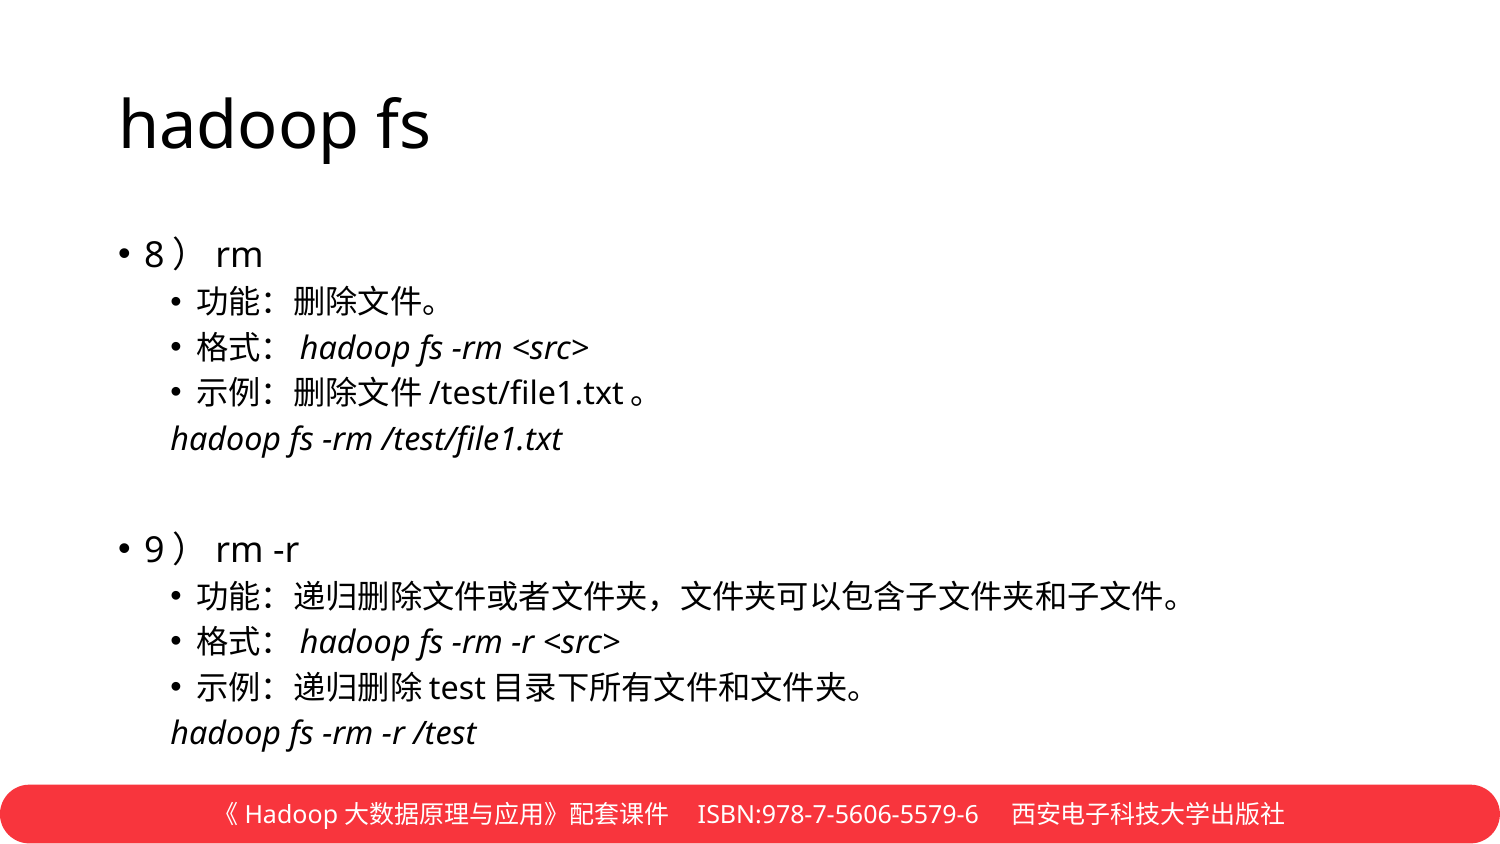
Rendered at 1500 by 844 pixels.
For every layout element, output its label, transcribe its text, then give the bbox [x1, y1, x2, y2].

list 8）rm 功能：删除文件。 格式：hadoop fs -rm <src> 示例：删除文件/test/file1.txt。 hadoop fs -rm /test/file1.txt 9）rm -r 功能：递归删除文件或者文件夹，文件夹可以包含子文件夹和子文件。 格式：hadoop fs -rm -r <src> 示例：递归删除test目录下所有文件和文件夹。 hadoop fs -rm -r /test [103, 224, 1397, 760]
title hadoop fs [103, 44, 1397, 208]
